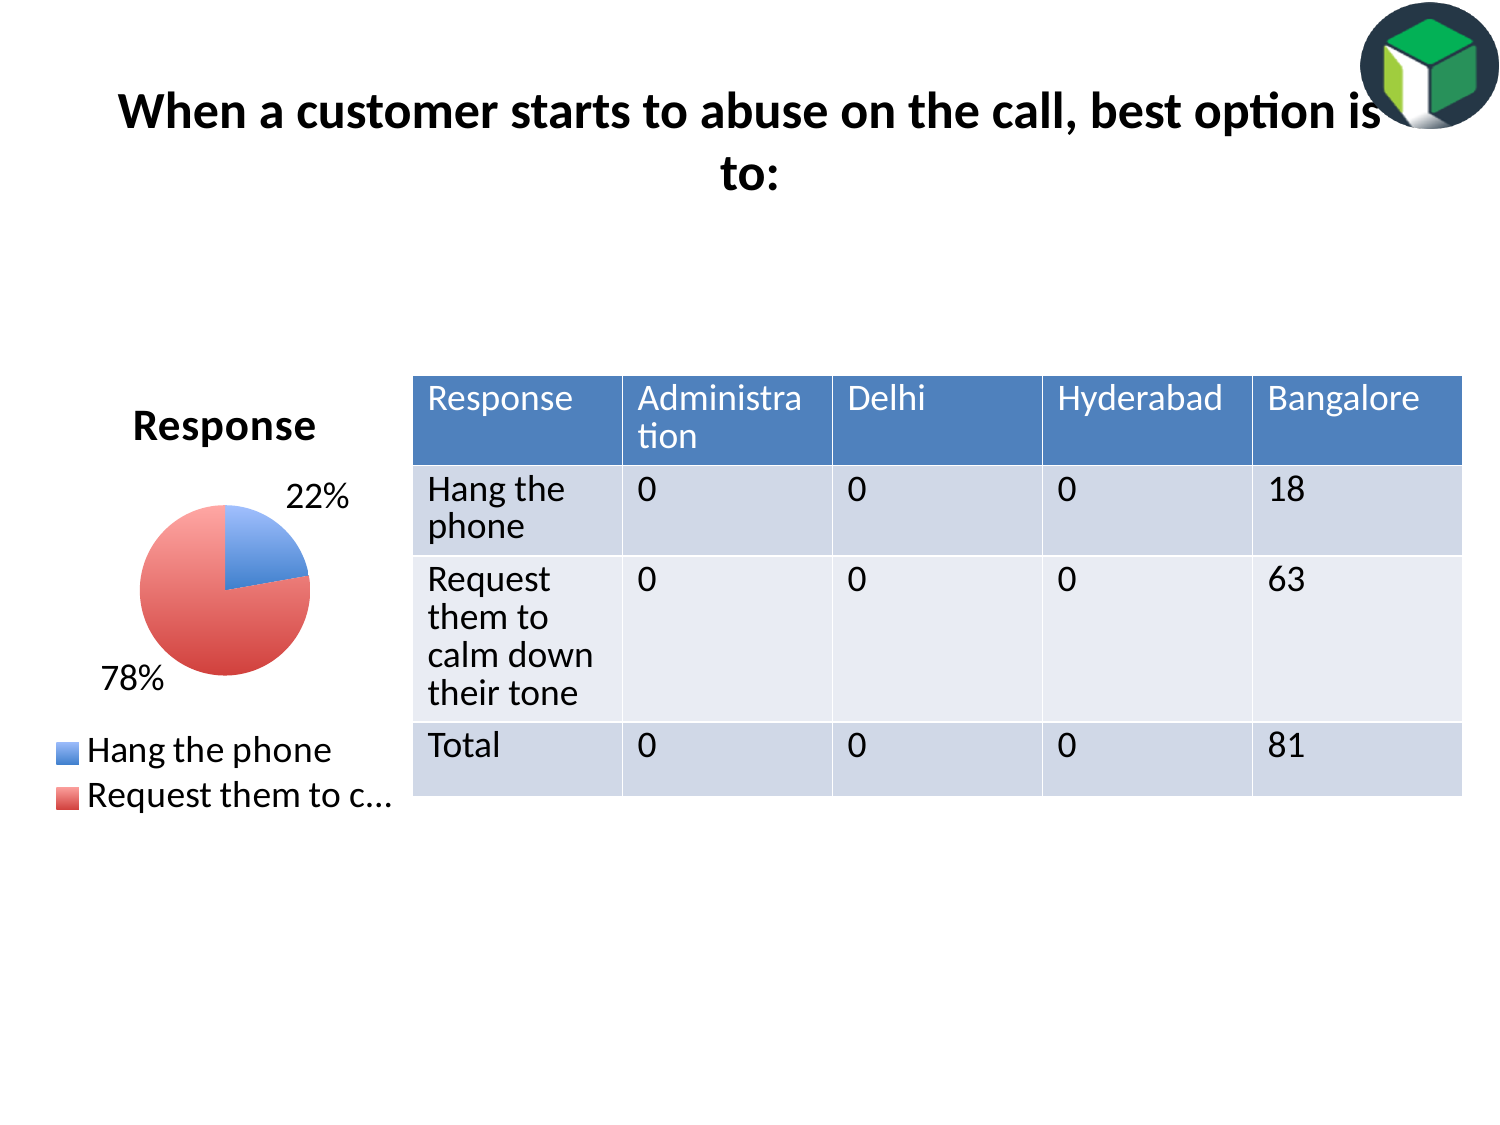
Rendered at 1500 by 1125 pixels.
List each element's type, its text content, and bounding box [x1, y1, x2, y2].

picture [1360, 2, 1499, 130]
table_header Hyderabad [1043, 376, 1252, 465]
table_cell 0 [1043, 557, 1252, 721]
table_header Bangalore [1253, 376, 1462, 465]
table_header Response [452, 376, 622, 465]
table_cell 0 [623, 466, 832, 555]
title When a customer starts to abuse on the call, best option is to: [75, 45, 1425, 233]
table_cell 63 [1253, 557, 1462, 721]
table_cell 0 [623, 557, 832, 721]
chart [0, 374, 451, 826]
table_cell Hang the phone [454, 466, 622, 555]
table_header Delhi [833, 376, 1042, 465]
table_cell 18 [1253, 466, 1462, 555]
table_cell 0 [833, 723, 1042, 796]
table_cell 0 [623, 723, 832, 796]
table_cell 0 [1043, 723, 1252, 796]
table_cell 0 [833, 557, 1042, 721]
table_cell 81 [1253, 723, 1462, 796]
table_cell Total [454, 723, 622, 796]
table_header Administration [623, 376, 832, 465]
table_cell 0 [833, 466, 1042, 555]
table_cell 0 [1043, 466, 1252, 555]
table_cell Request them to calm down their tone [454, 557, 622, 721]
